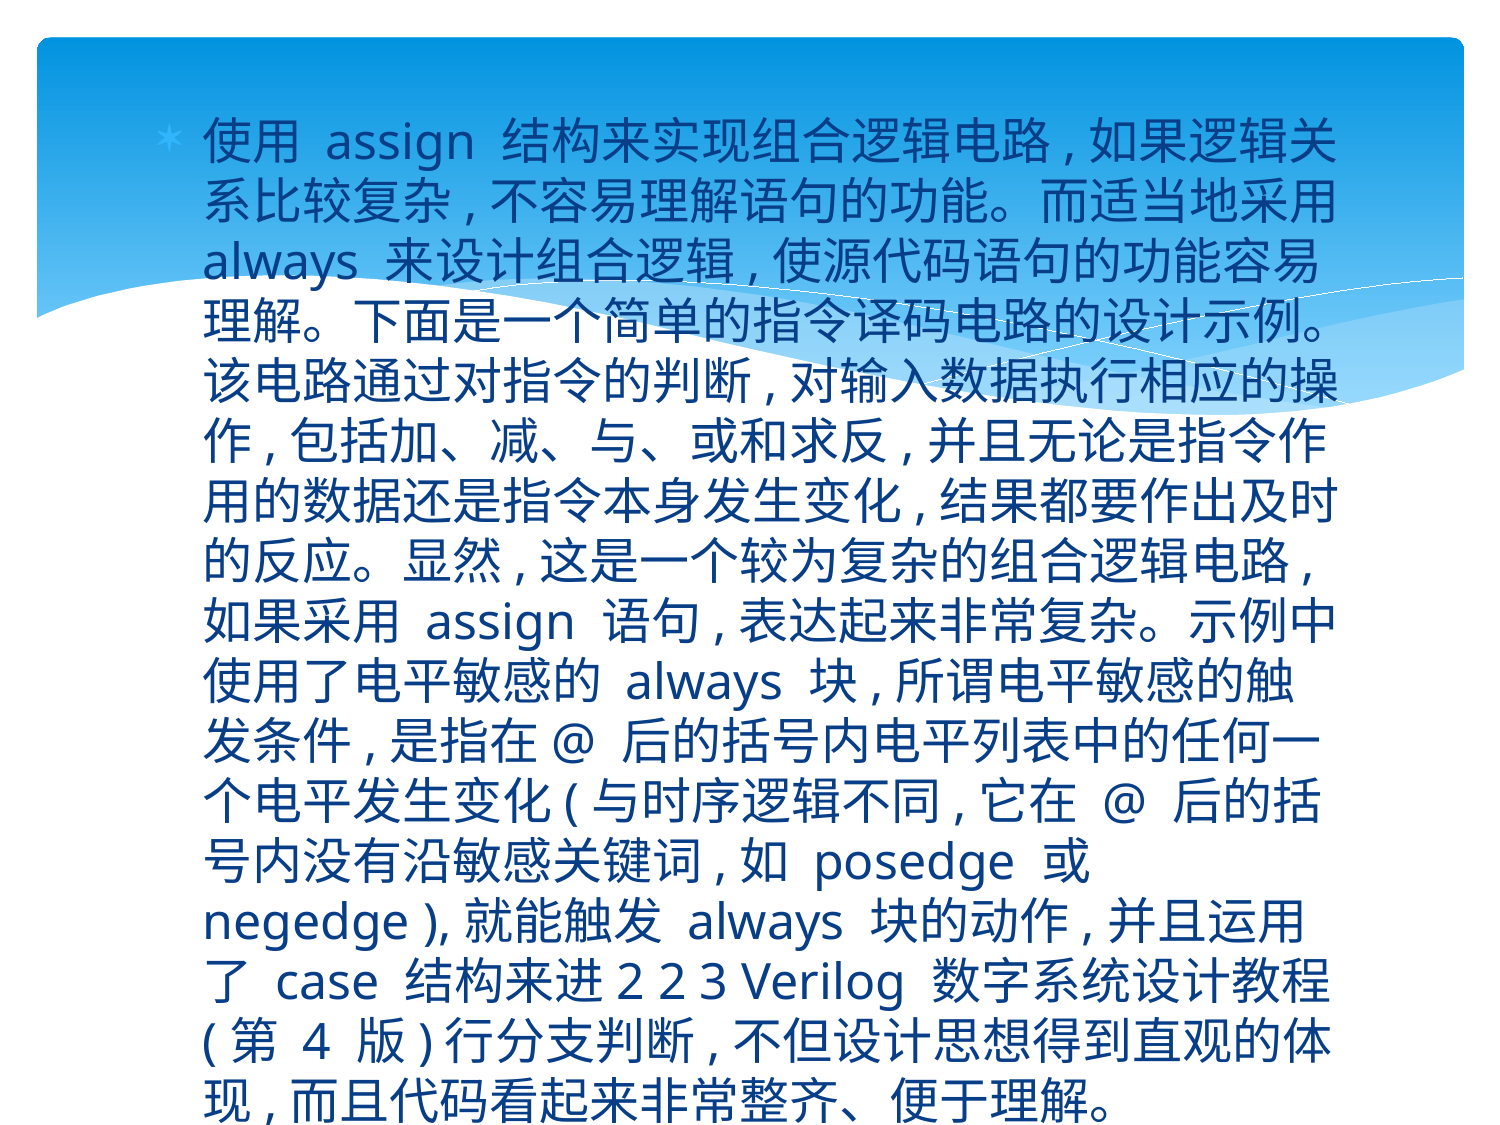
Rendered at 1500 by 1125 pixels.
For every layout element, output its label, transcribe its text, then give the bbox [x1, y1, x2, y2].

list 使用 assign 结构来实现组合逻辑电路,如果逻辑关系比较复杂,不容易理解语句的功能。而适当地采用 always 来设计组合逻辑,使源代码语句的功能容易理解。下面是一个简单的指令译码电路的设计示例。该电路通过对指令的判断,对输入数据执行相应的操作,包括加、减、与、或和求反,并且无论是指令作用的数据还是指令本身发生变化,结果都要作出及时的反应。显然,这是一个较为复杂的组合逻辑电路,如果采用 assign 语句,表达起来非常复杂。示例中使用了电平敏感的 always 块,所谓电平敏感的触发条件,是指在@ 后的括号内电平列表中的任何一个电平发生变化(与时序逻辑不同,它在 @ 后的括号内没有沿敏感关键词,如 posedge 或 negedge ),就能触发 always 块的动作,并且运用了 case 结构来进2 2 3 Verilog 数字系统设计教程(第 4 版)行分支判断,不但设计思想得到直观的体现,而且代码看起来非常整齐、便于理解。 [142, 261, 1358, 668]
title [75, 55, 1425, 261]
